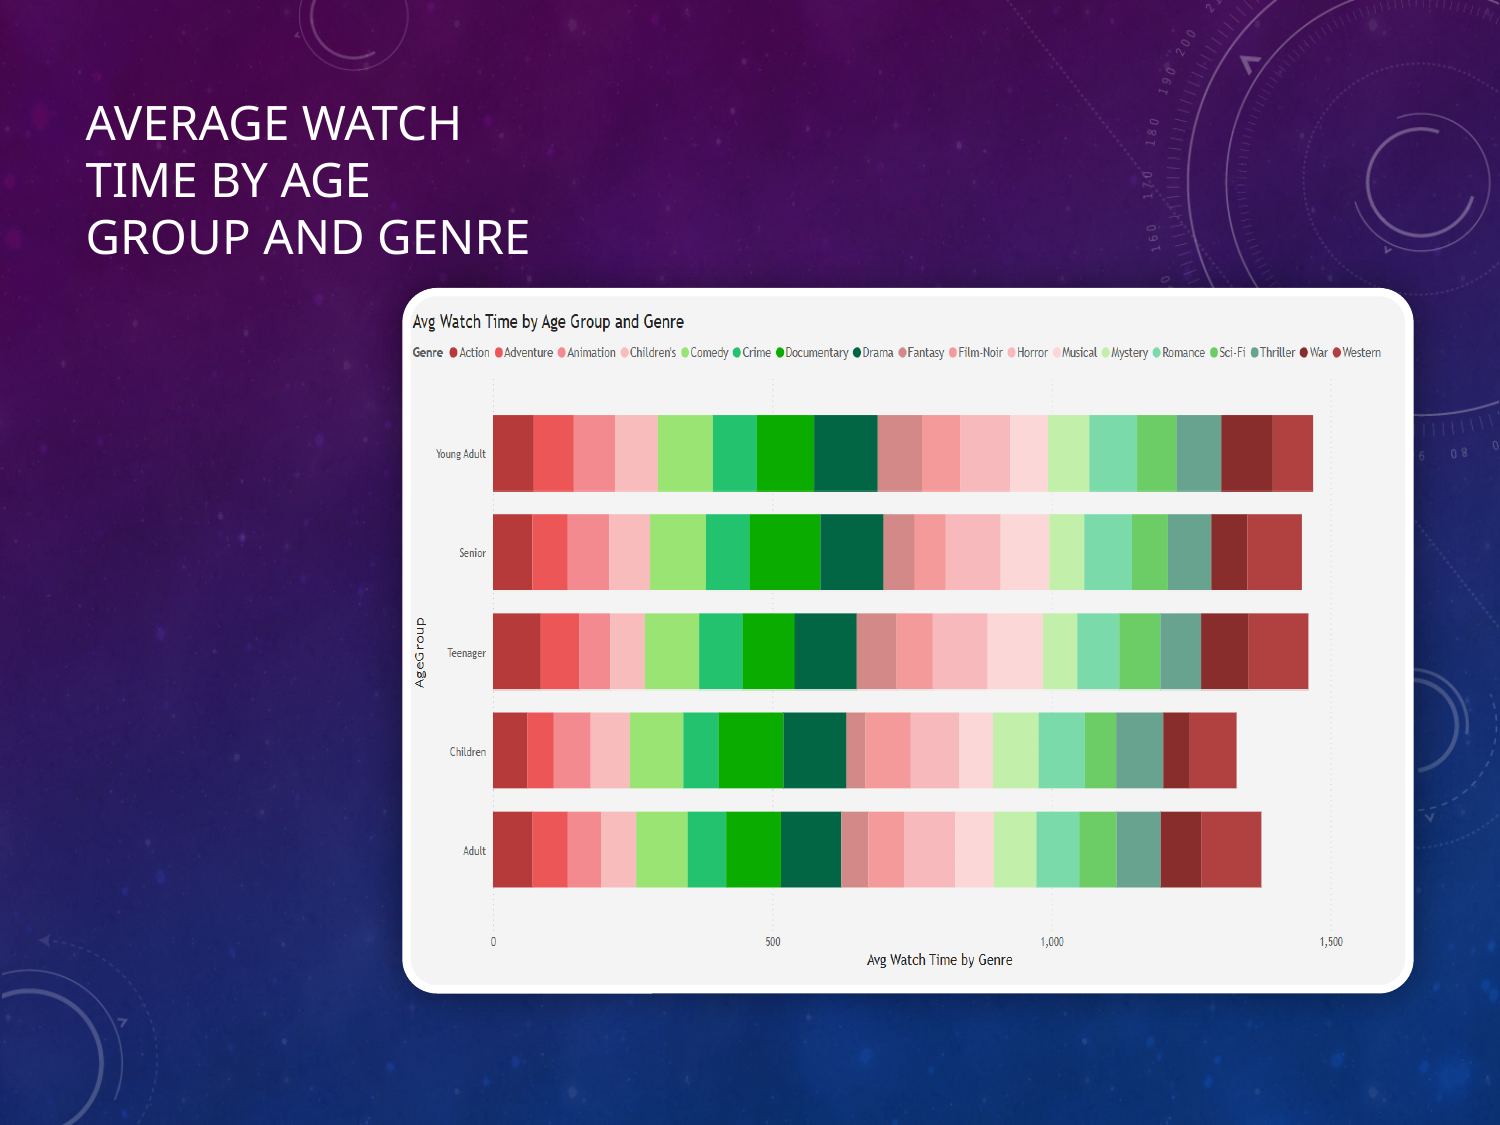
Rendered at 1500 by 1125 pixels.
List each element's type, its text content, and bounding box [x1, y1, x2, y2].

title Average watch time by age group and genre [70, 59, 561, 298]
picture [0, 0, 1500, 1125]
